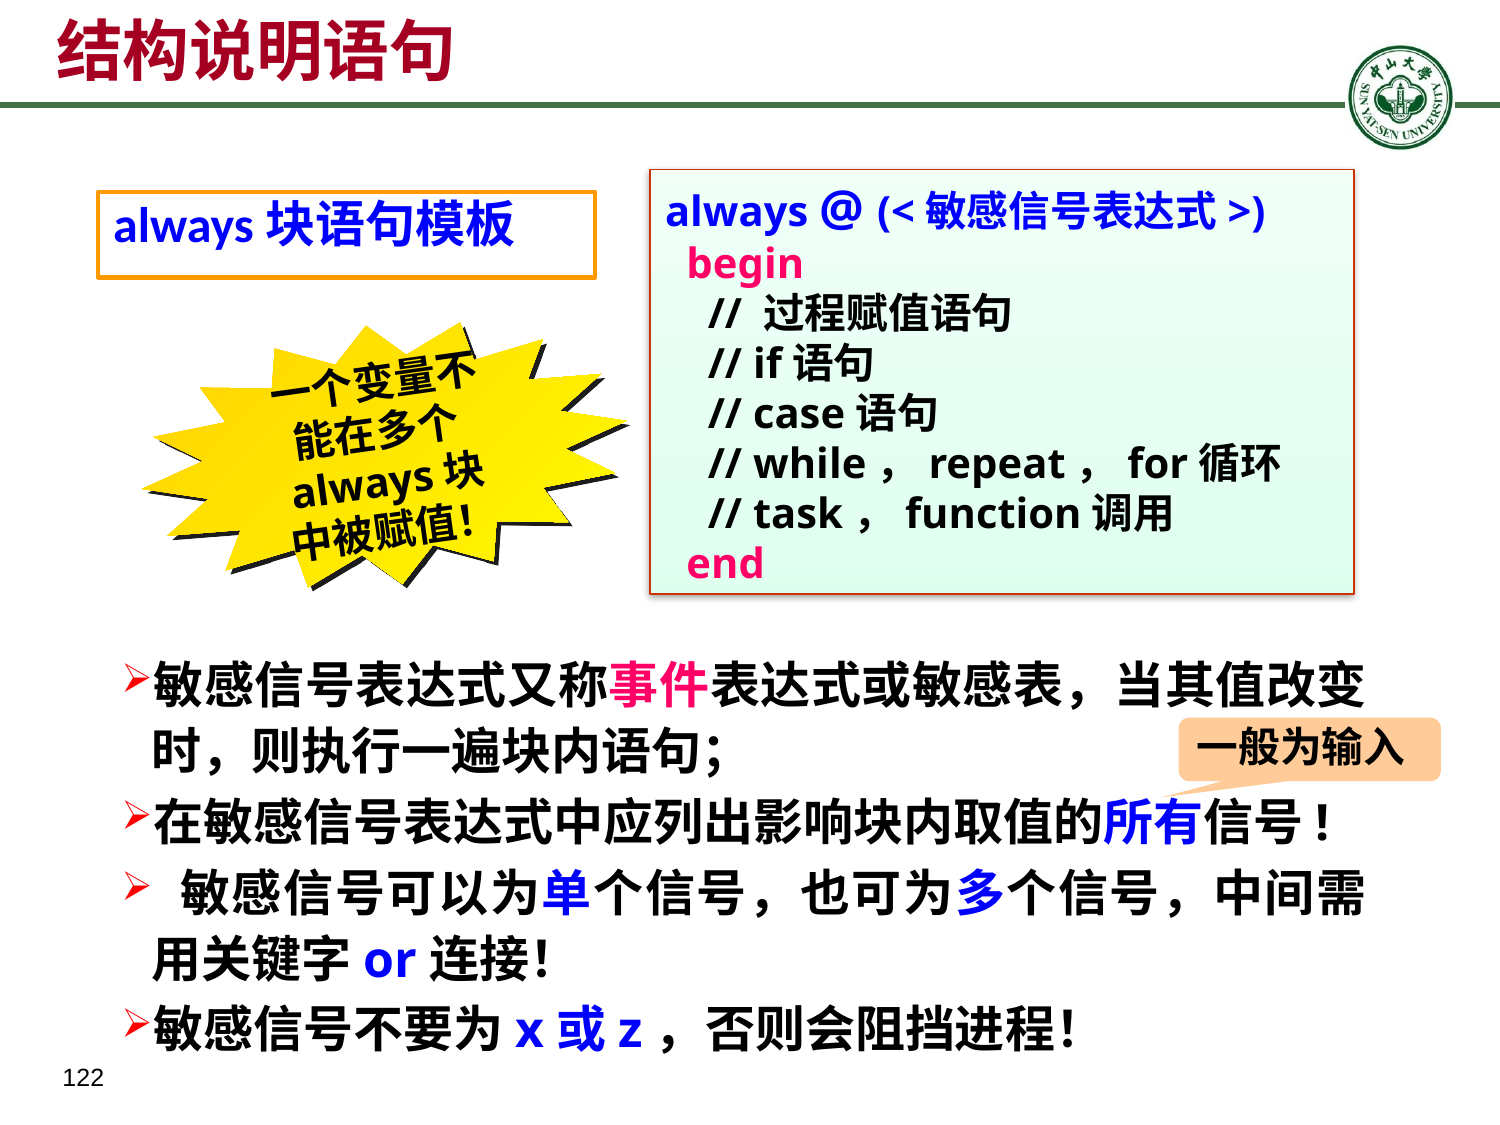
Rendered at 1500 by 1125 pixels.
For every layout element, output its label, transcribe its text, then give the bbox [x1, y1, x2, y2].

text_box 敏感信号表达式又称事件表达式或敏感表，当其值改变时，则执行一遍块内语句； 在敏感信号表达式中应列出影响块内取值的所有信号! 敏感信号可以为单个信号，也可为多个信号，中间需用关键字or连接！ 敏感信号不要为x或z，否则会阻挡进程！ [74, 639, 1382, 1066]
text_box always @ (<敏感信号表达式>) begin // 过程赋值语句 // if语句 // case语句 // while，repeat，for循环 // task，function调用 end [650, 169, 1355, 595]
text_box always块语句模板 [98, 191, 596, 278]
text_box 一般为输入 [1382, 717, 1441, 782]
text_box 一个变量不能在多个always块中被赋值！ [141, 322, 627, 588]
picture [1345, 42, 1455, 152]
title 结构说明语句 [41, 0, 1194, 96]
